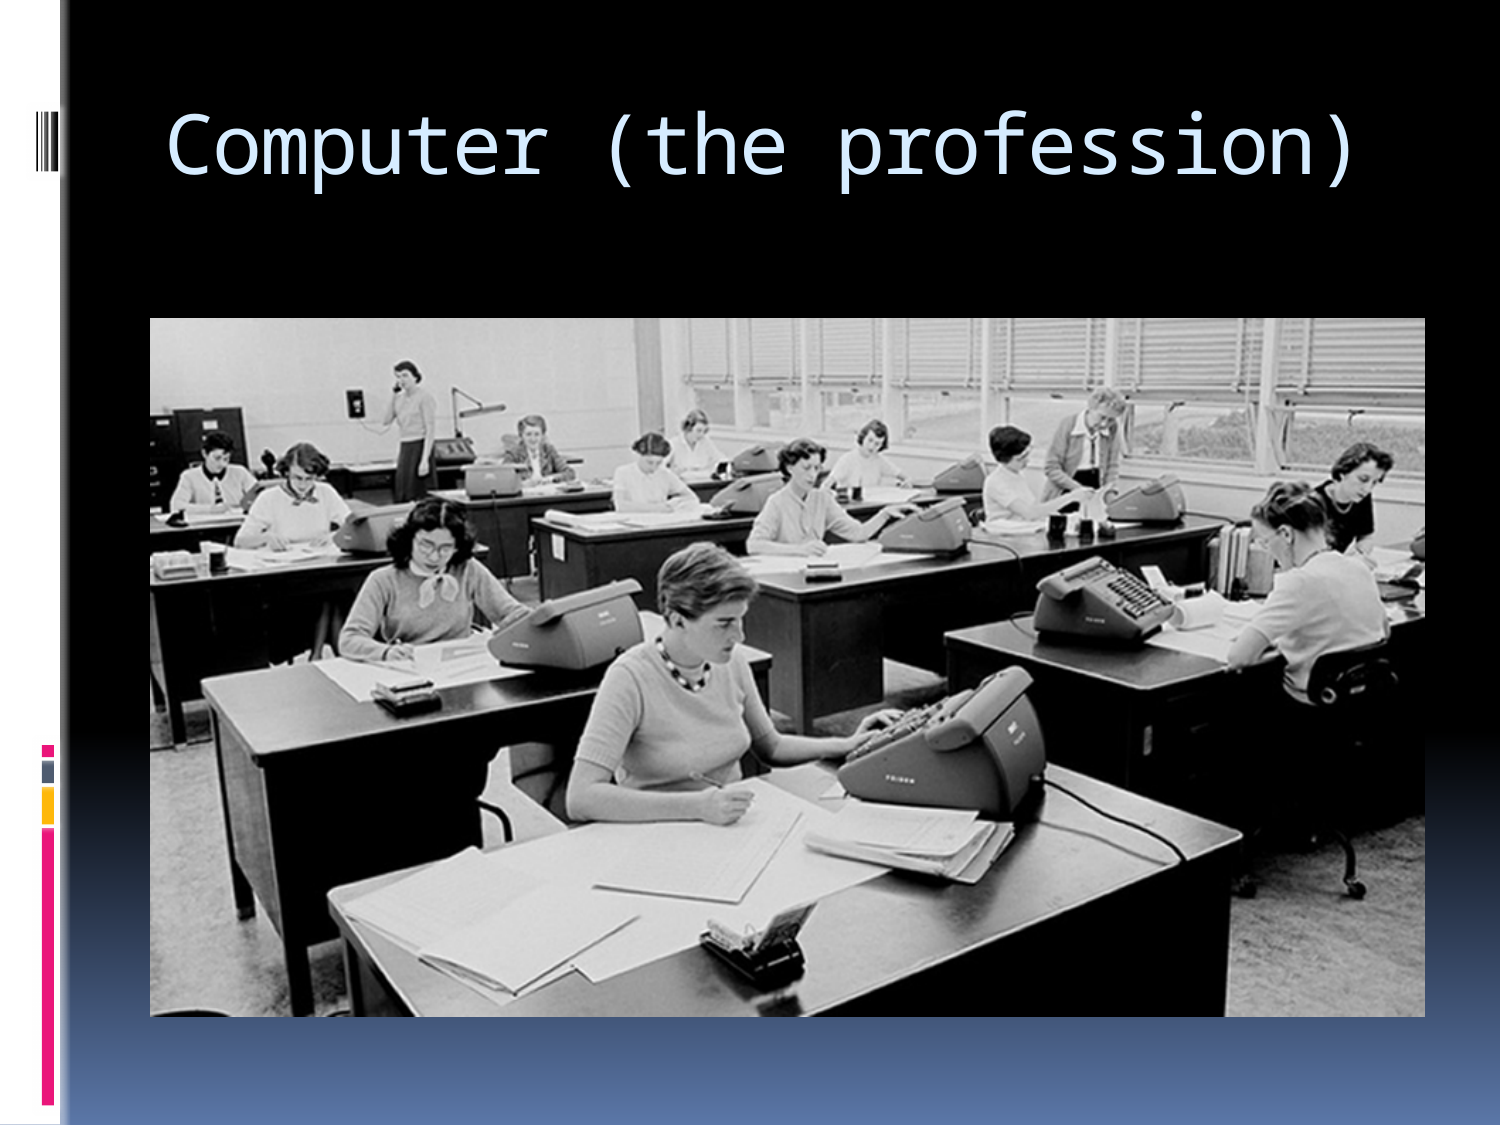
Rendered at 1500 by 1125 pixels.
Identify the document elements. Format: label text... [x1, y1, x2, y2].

title Computer (the profession) [150, 83, 1425, 234]
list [149, 318, 1426, 1018]
